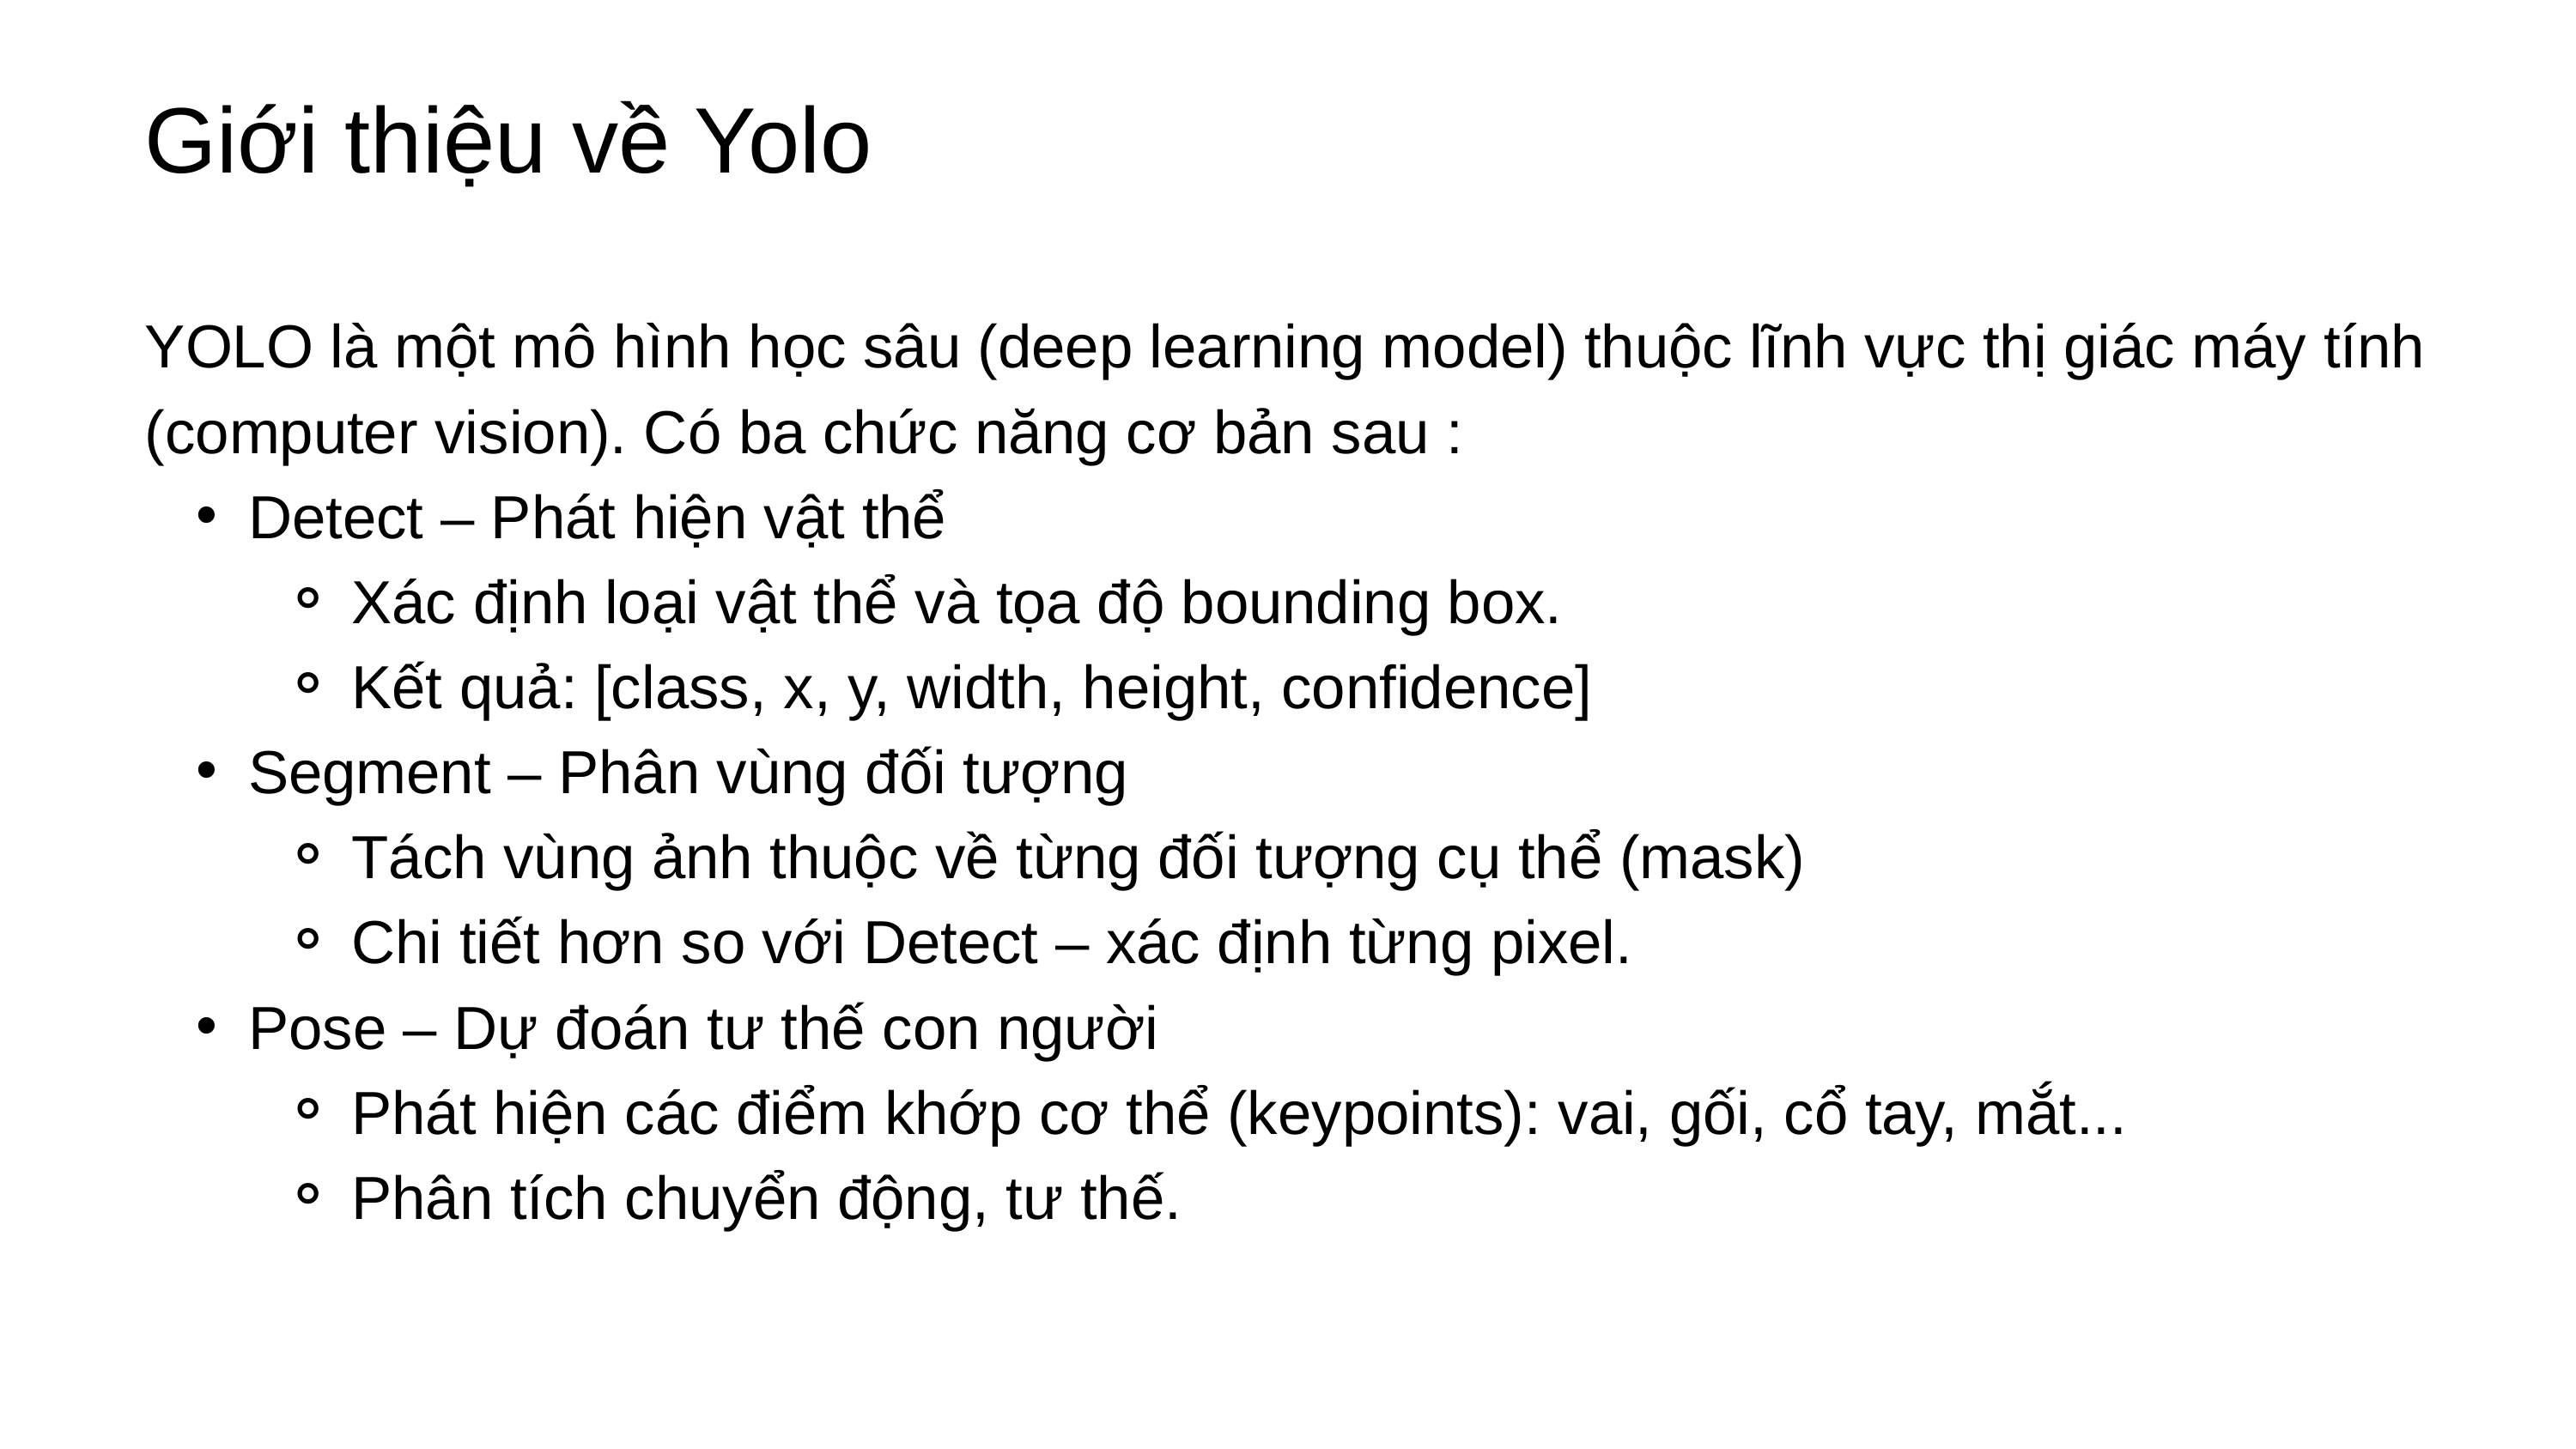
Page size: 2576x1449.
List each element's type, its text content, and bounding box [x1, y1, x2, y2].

text_box YOLO là một mô hình học sâu (deep learning model) thuộc lĩnh vực thị giác máy tính (computer vision). Có ba chức năng cơ bản sau : Detect – Phát hiện vật thể Xác định loại vật thể và tọa độ bounding box. Kết quả: [class, x, y, width, height, confidence] Segment – Phân vùng đối tượng Tách vùng ảnh thuộc về từng đối tượng cụ thể (mask) Chi tiết hơn so với Detect – xác định từng pixel. Pose – Dự đoán tư thế con người Phát hiện các điểm khớp cơ thể (keypoints): vai, gối, cổ tay, mắt... Phân tích chuyển động, tư thế. [144, 294, 2466, 1232]
text_box Giới thiệu về Yolo [144, 60, 2205, 191]
